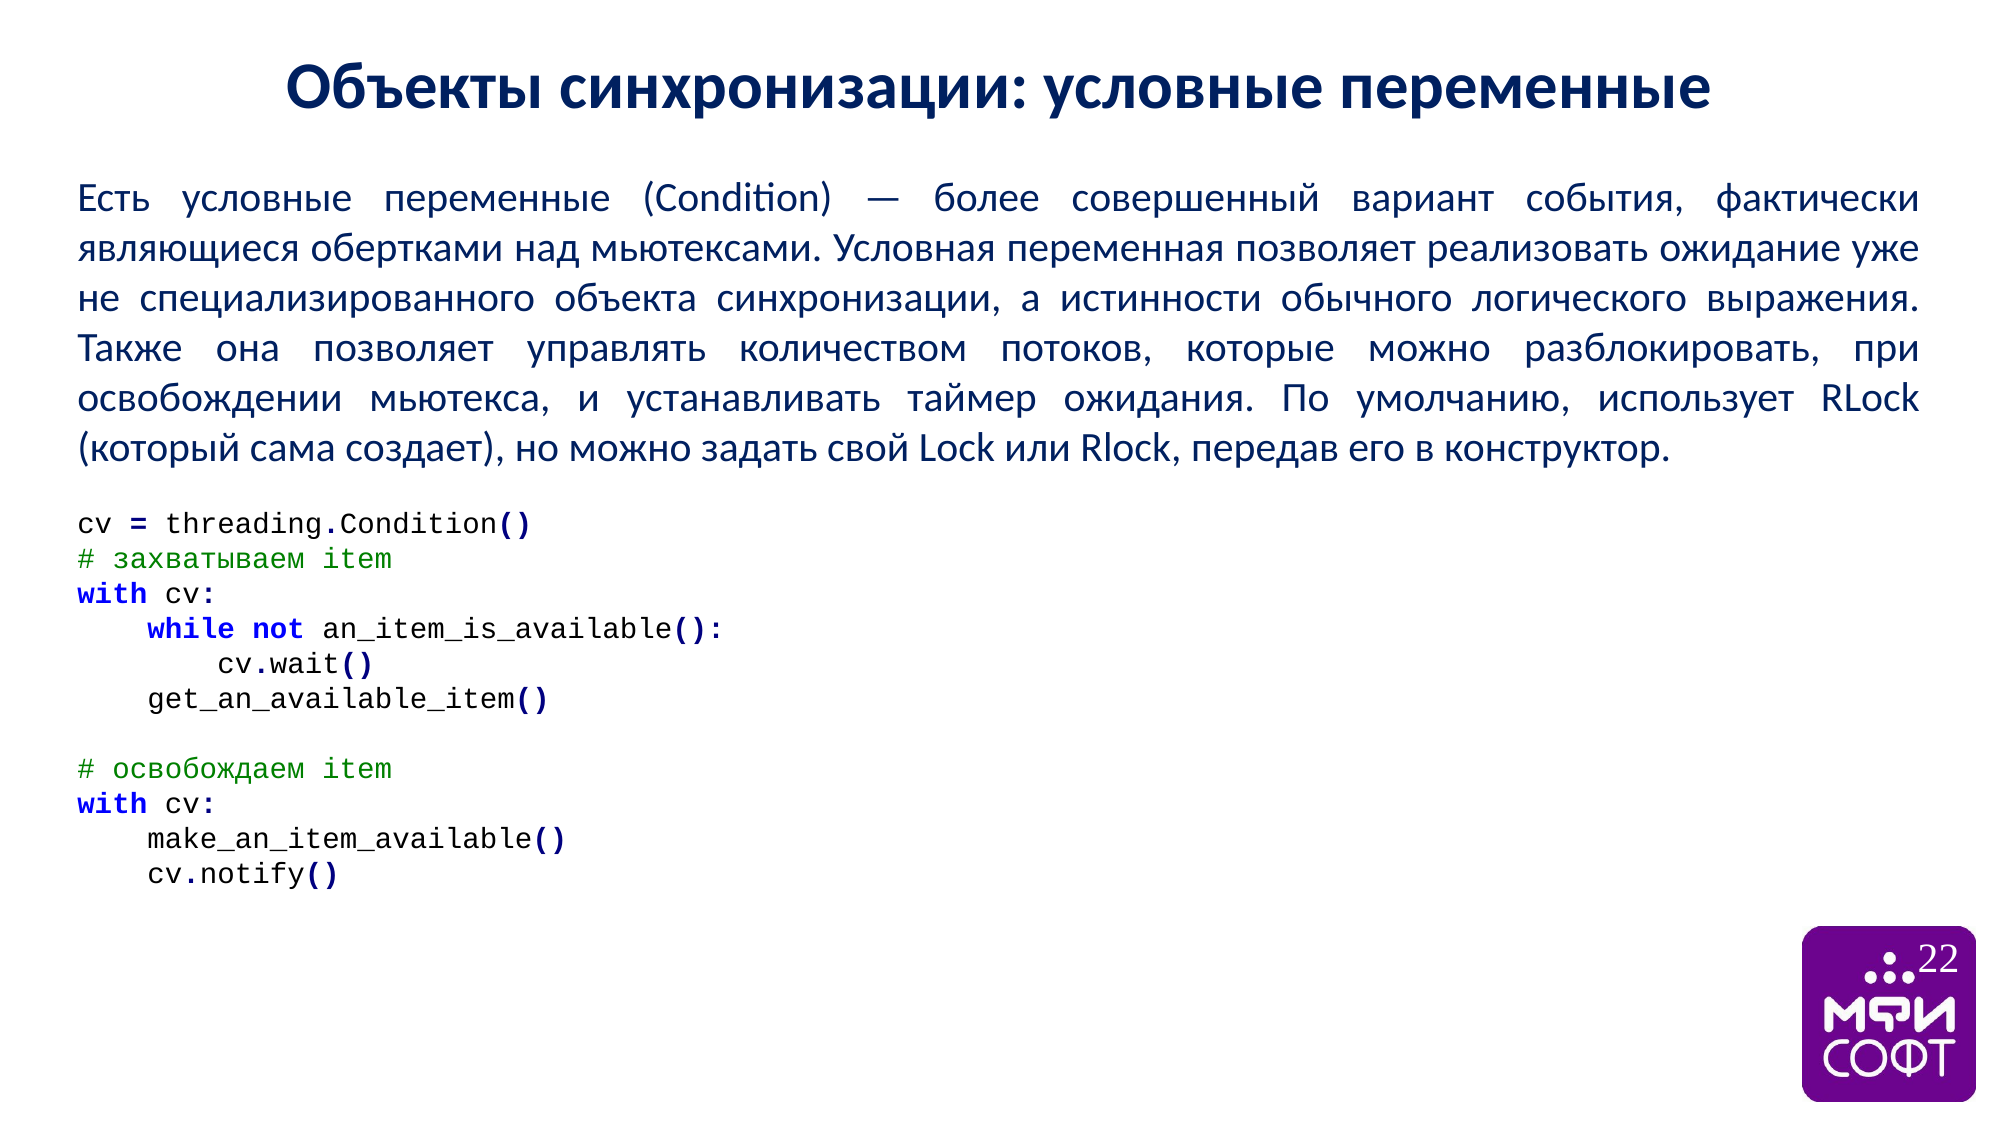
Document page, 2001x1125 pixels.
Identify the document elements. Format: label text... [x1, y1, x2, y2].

title Объекты синхронизации: условные переменные [0, 34, 2000, 149]
text_box Есть условные переменные (Condition) — более совершенный вариант события, фактически являющиеся обертками над мьютексами. Условная переменная позволяет реализовать ожидание уже не специализированного объекта синхронизации, а истинности обычного логического выражения. Также она позволяет управлять количеством потоков, которые можно разблокировать, при освобождении мьютекса, и устанавливать таймер ожидания. По умолчанию, использует RLock (который сама создает), но можно задать свой Lock или Rlock, передав его в конструктор. cv = threading.Condition() # захватываем item with cv: while not an_item_is_available(): cv.wait() get_an_available_item() # освобождаем item with cv: make_an_item_available() cv.notify() [62, 162, 1936, 1097]
picture [1802, 926, 1976, 1102]
